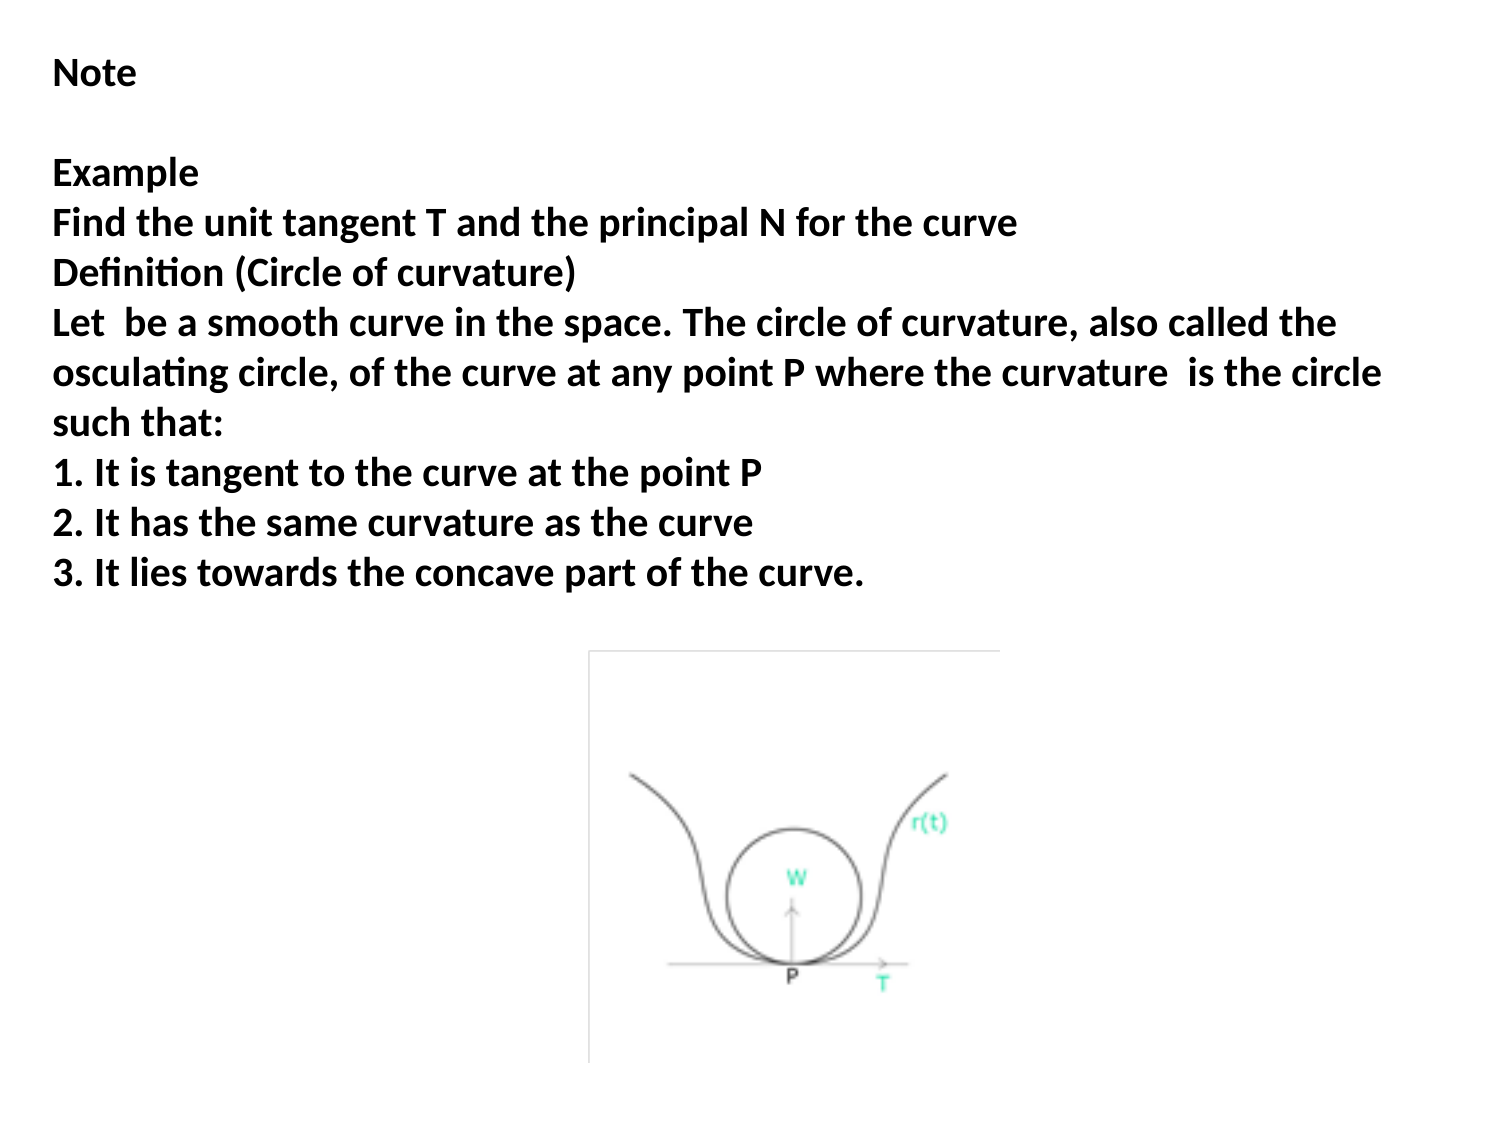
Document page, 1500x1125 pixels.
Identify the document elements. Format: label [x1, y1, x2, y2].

picture [587, 649, 1001, 1063]
